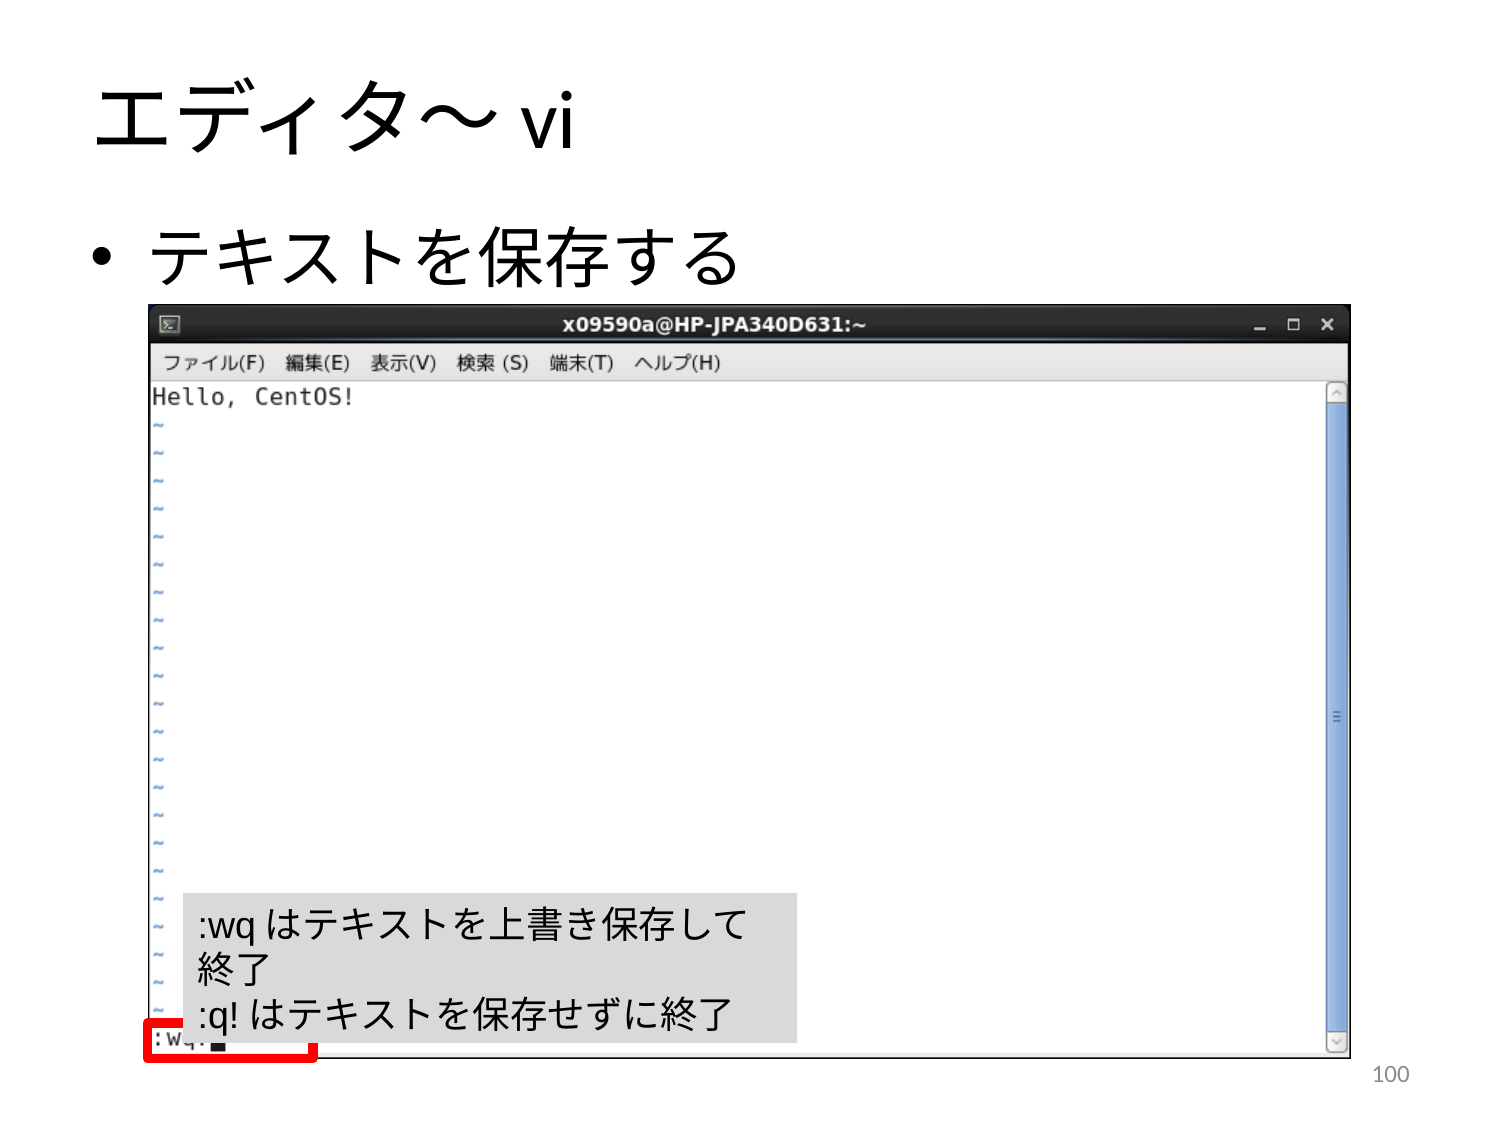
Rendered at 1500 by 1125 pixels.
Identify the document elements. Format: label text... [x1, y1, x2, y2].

title エディタ～vi [74, 44, 1426, 185]
slide_number 99 [1074, 1042, 1425, 1103]
picture [148, 304, 1352, 1059]
list テキストを保存する [74, 207, 1426, 1036]
